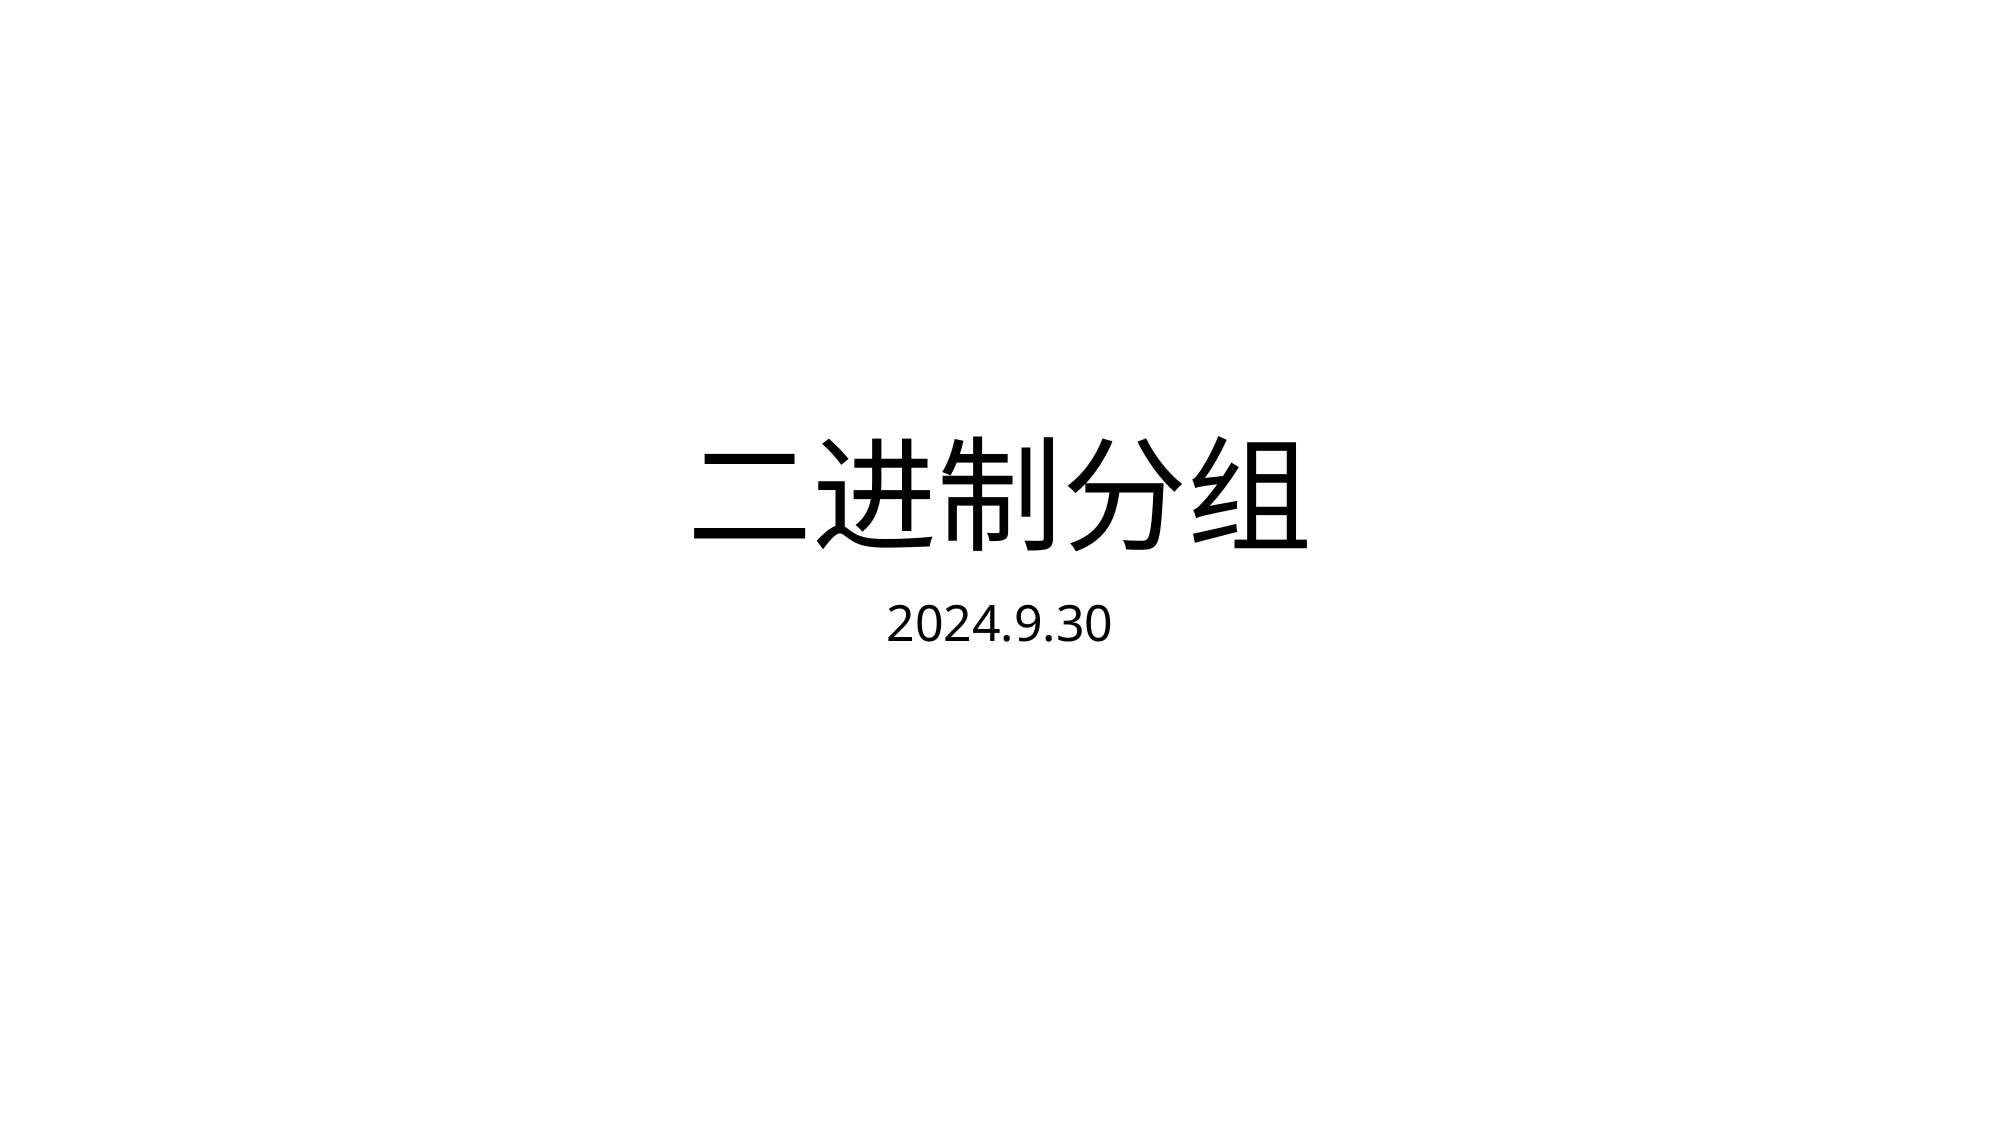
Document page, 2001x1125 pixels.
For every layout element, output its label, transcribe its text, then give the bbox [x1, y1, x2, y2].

subtitle 2024.9.30 [249, 590, 1750, 863]
title 二进制分组 [249, 184, 1750, 576]
